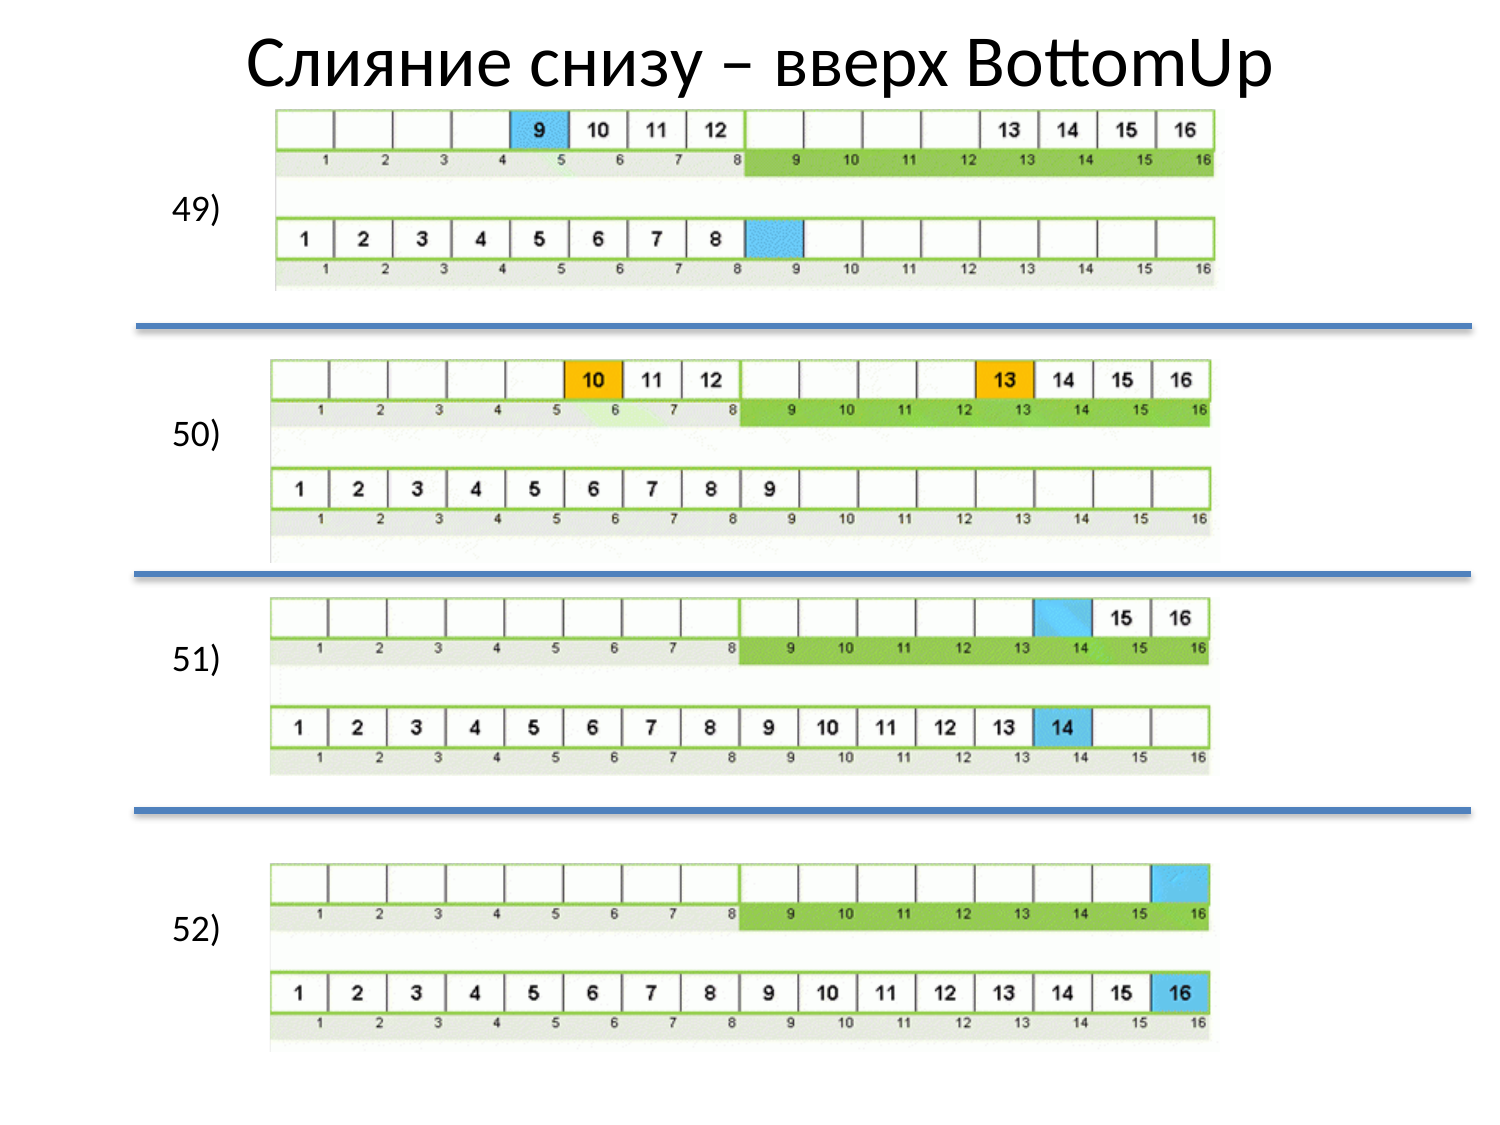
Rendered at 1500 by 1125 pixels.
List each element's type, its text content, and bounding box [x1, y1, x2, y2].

title Слияние снизу – вверх BottomUp [85, 5, 1436, 110]
picture [269, 863, 1221, 1052]
text_box 49) 50) 51) 52) [156, 818, 264, 1002]
text_box 49) 50) 51) 52) [156, 335, 264, 573]
picture [269, 597, 1221, 776]
picture [269, 359, 1221, 563]
text_box 49) 50) 51) 52) [156, 582, 264, 809]
text_box 49) 50) 51) 52) [156, 176, 264, 325]
picture [274, 108, 1226, 291]
